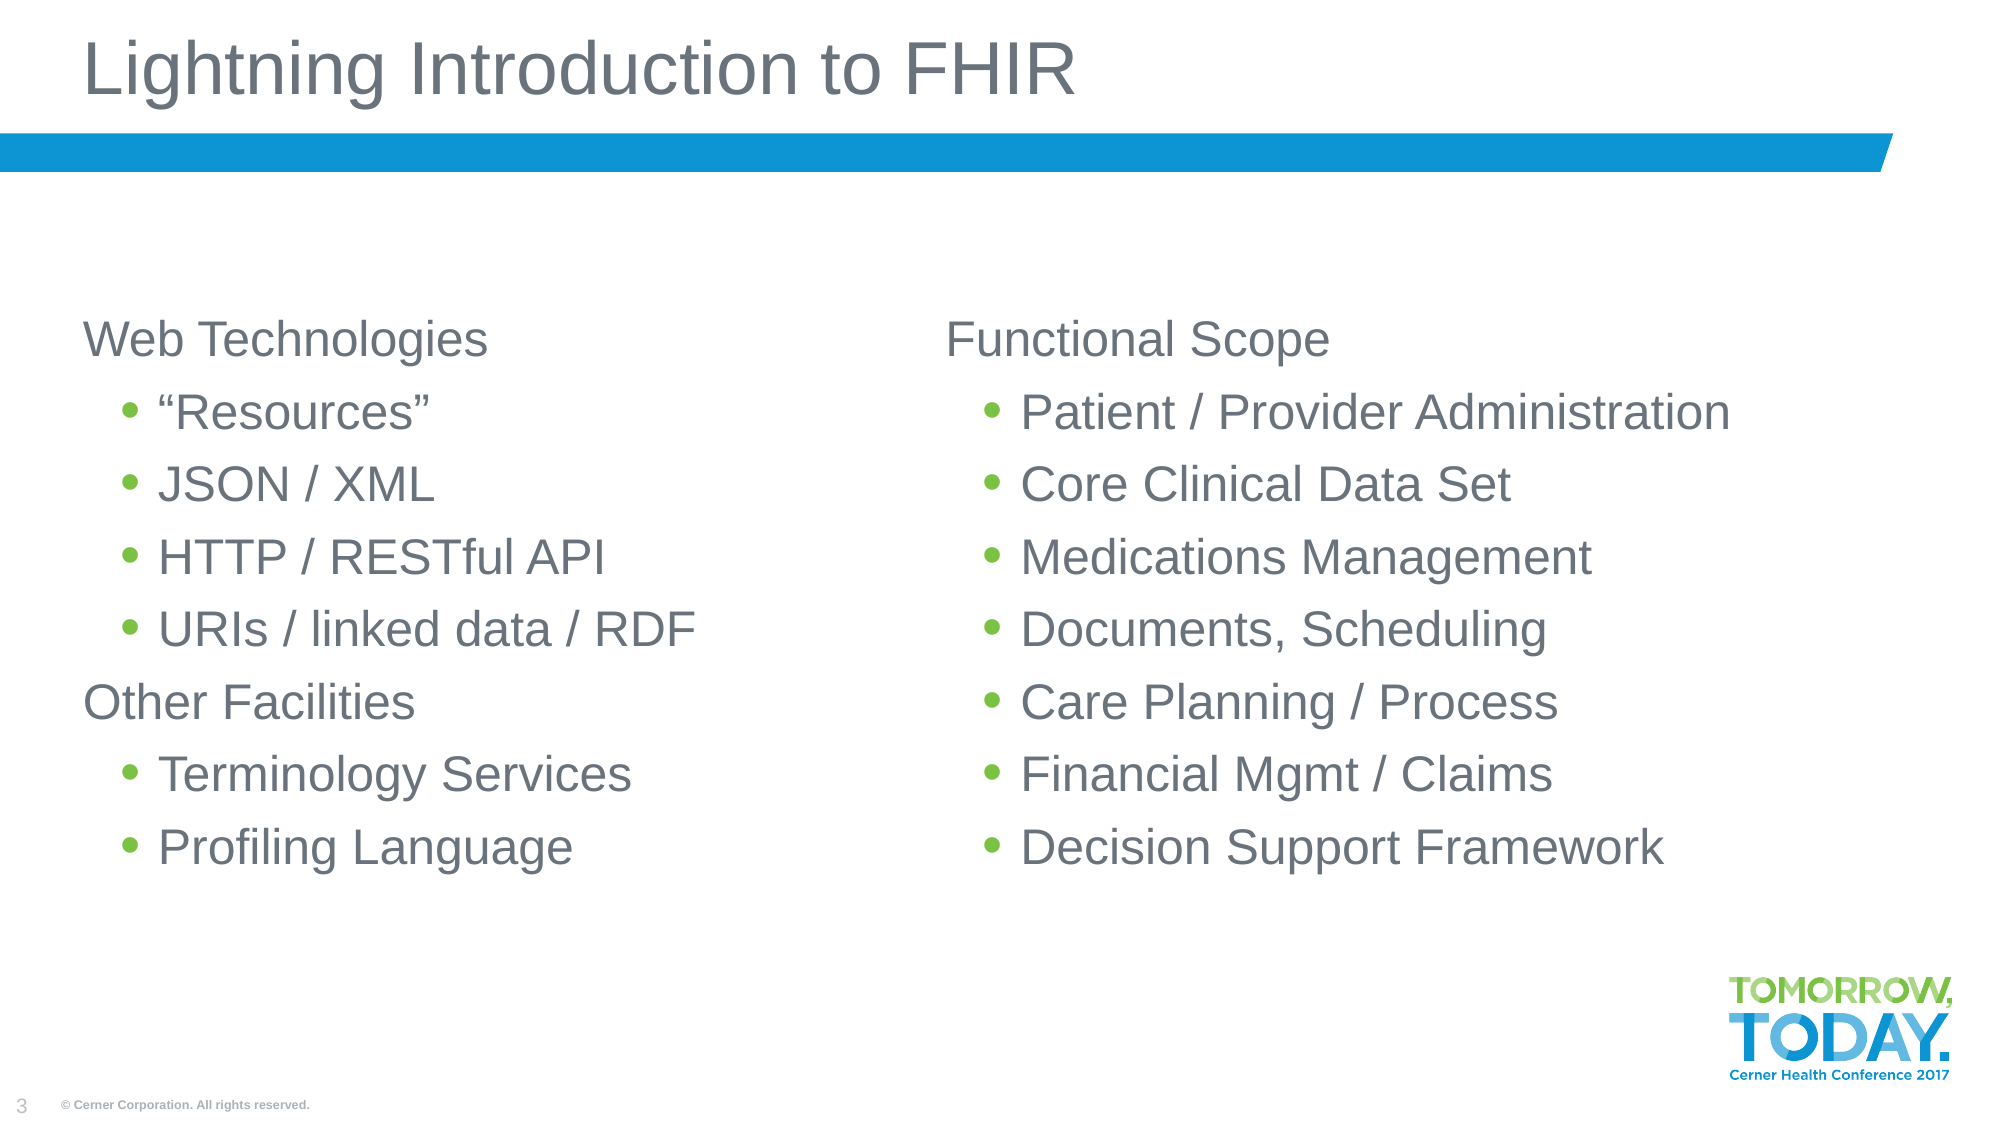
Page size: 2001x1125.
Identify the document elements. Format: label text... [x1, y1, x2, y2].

title Lightning Introduction to FHIR [67, 0, 1793, 142]
list Functional Scope Patient / Provider Administration Core Clinical Data Set Medications Management Documents, Scheduling Care Planning / Process Financial Mgmt / Claims Decision Support Framework [930, 291, 1800, 1079]
list Web Technologies “Resources” JSON / XML HTTP / RESTful API URIs / linked data / RDF Other Facilities Terminology Services Profiling Language [67, 291, 854, 1079]
picture [1800, 1026, 1807, 1048]
picture [1800, 977, 1952, 1080]
